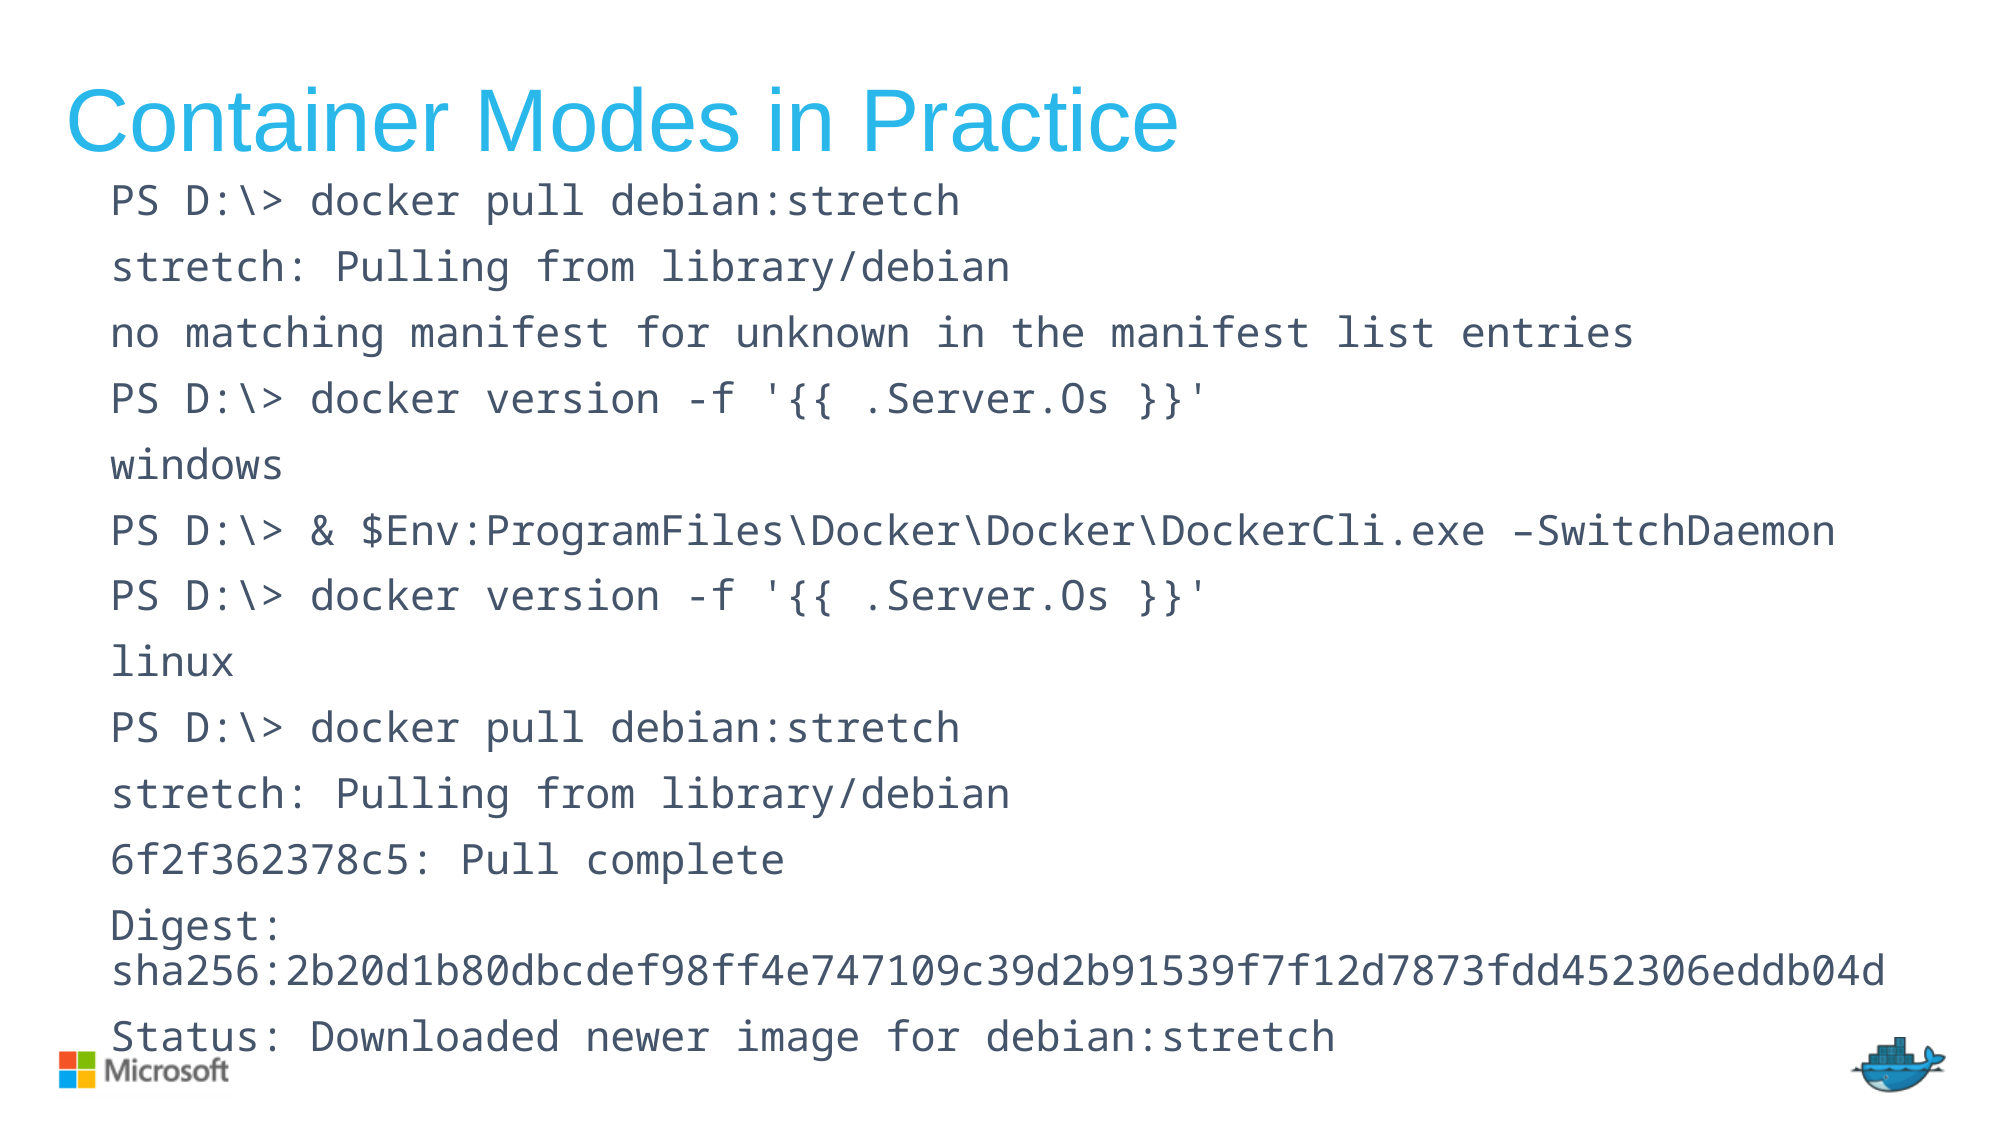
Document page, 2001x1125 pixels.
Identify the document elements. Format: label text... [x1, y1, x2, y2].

picture [50, 1047, 238, 1098]
title Container Modes in Practice [50, 59, 1950, 165]
list PS D:\> docker pull debian:stretch stretch: Pulling from library/debian no matching manifest for unknown in the manifest list entries PS D:\> docker version -f '{{ .Server.Os }}' windows PS D:\> & $Env:ProgramFiles\Docker\Docker\DockerCli.exe –SwitchDaemon PS D:\> docker version -f '{{ .Server.Os }}' linux PS D:\> docker pull debian:stretch stretch: Pulling from library/debian 6f2f362378c5: Pull complete Digest: sha256:2b20d1b80dbcdef98ff4e747109c39d2b91539f7f12d7873fdd452306eddb04d Status: Downloaded newer image for debian:stretch [69, 164, 1970, 994]
picture [1850, 1037, 1946, 1094]
